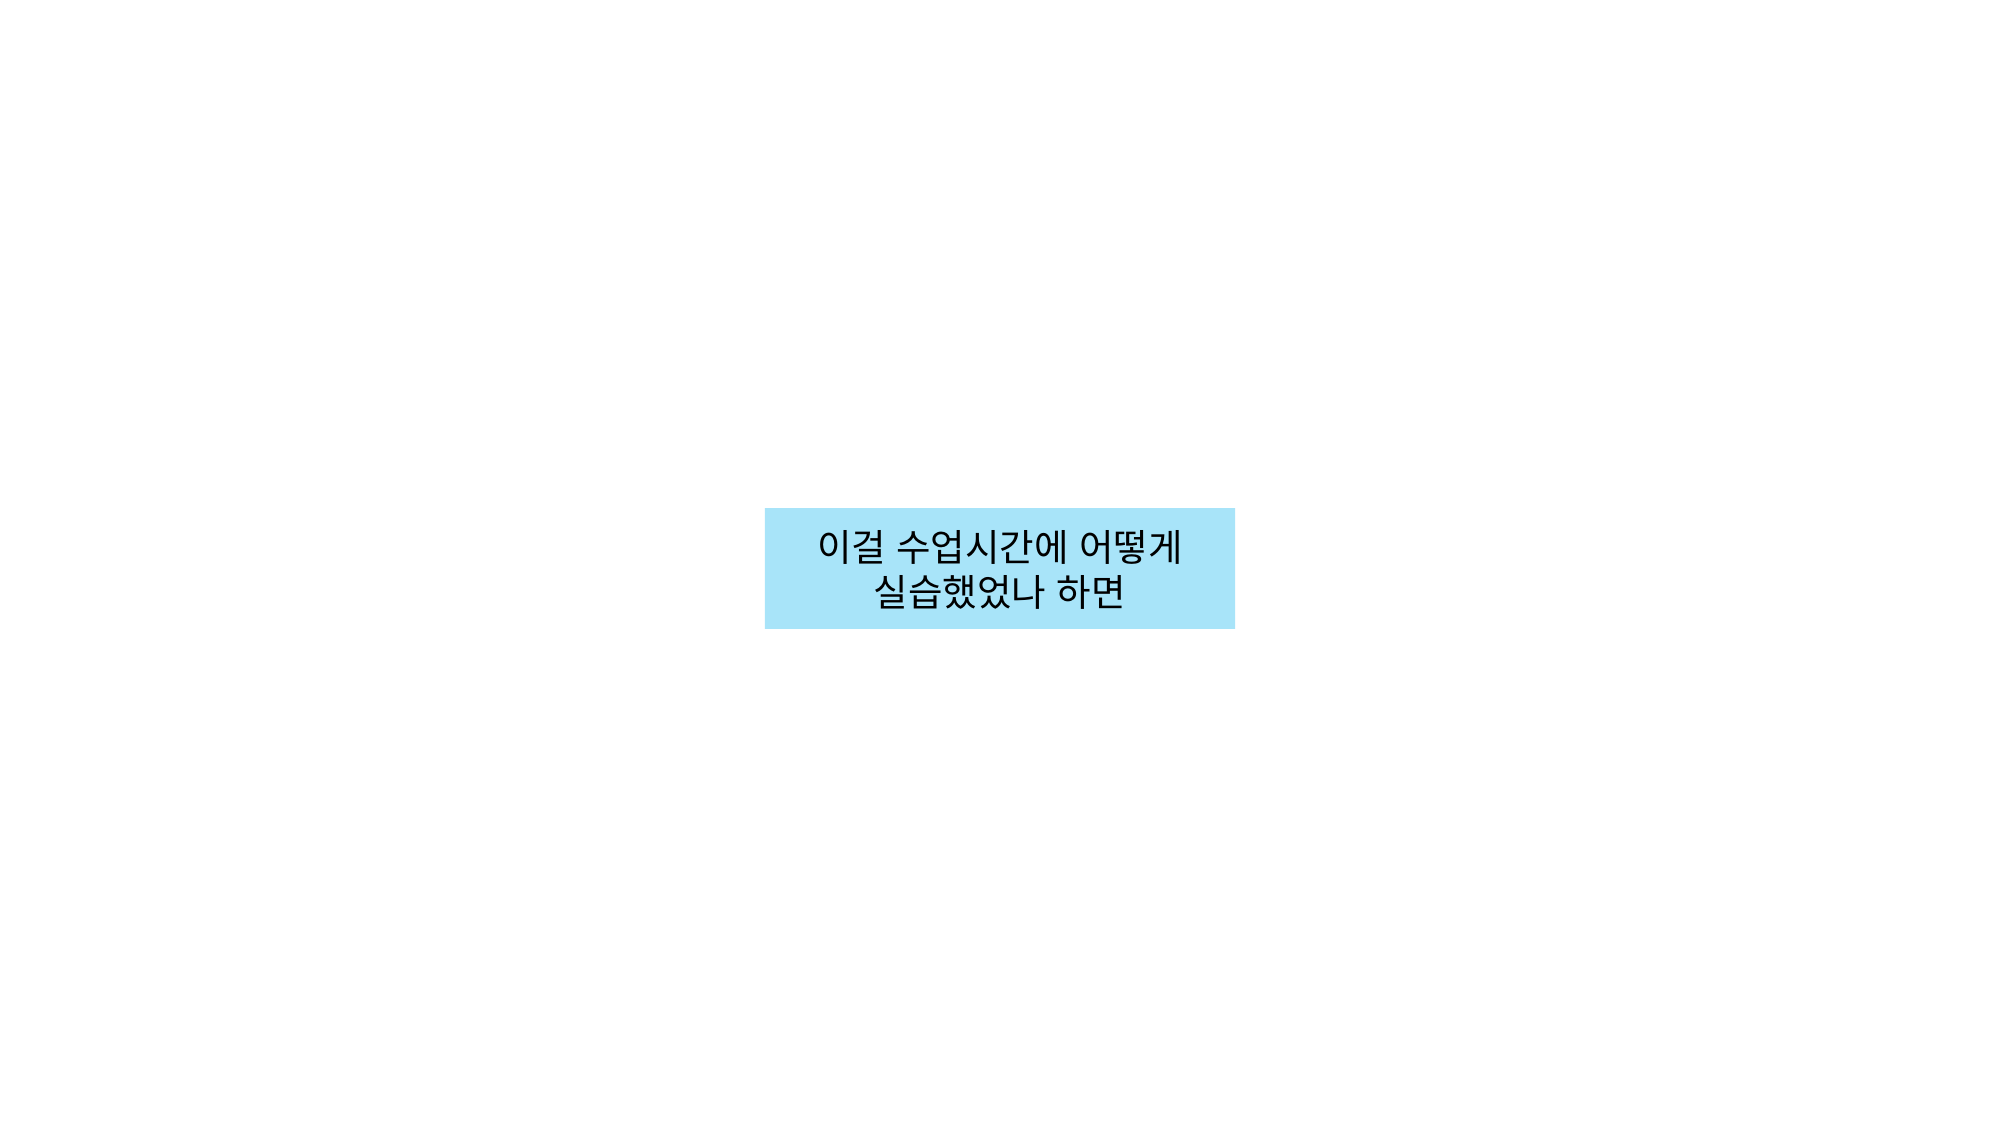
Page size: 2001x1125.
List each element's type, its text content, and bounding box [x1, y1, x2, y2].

text_box 이걸 수업시간에 어떻게 실습했었나 하면 [764, 507, 1236, 630]
